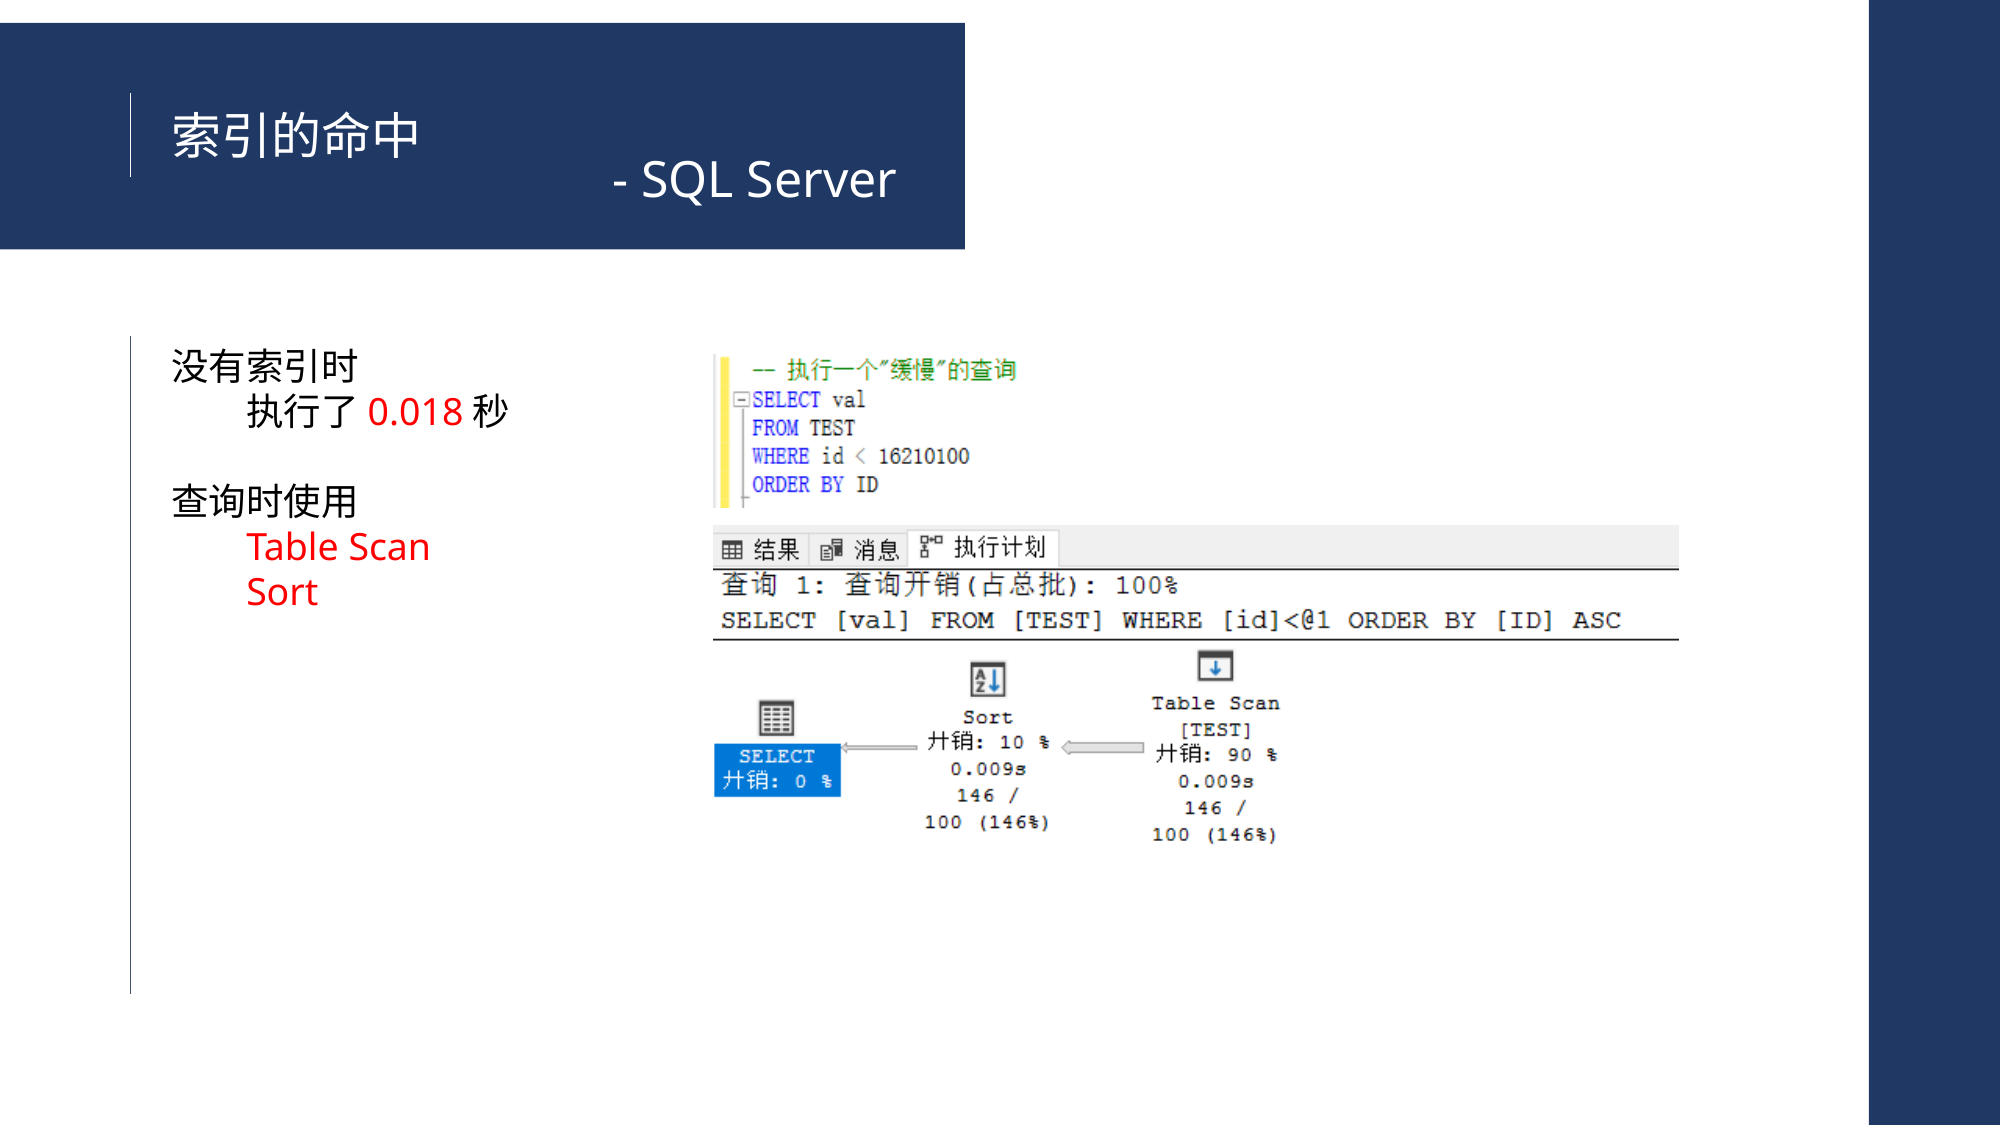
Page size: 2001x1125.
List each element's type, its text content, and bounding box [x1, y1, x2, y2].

picture [713, 354, 1079, 508]
text_box [1868, 0, 2000, 1125]
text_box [130, 93, 860, 178]
picture [713, 525, 1679, 866]
text_box [0, 22, 966, 250]
text_box - SQL Server [209, 140, 913, 216]
text_box 没有索引时 执行了0.018秒 查询时使用 Table Scan Sort [156, 335, 1657, 621]
